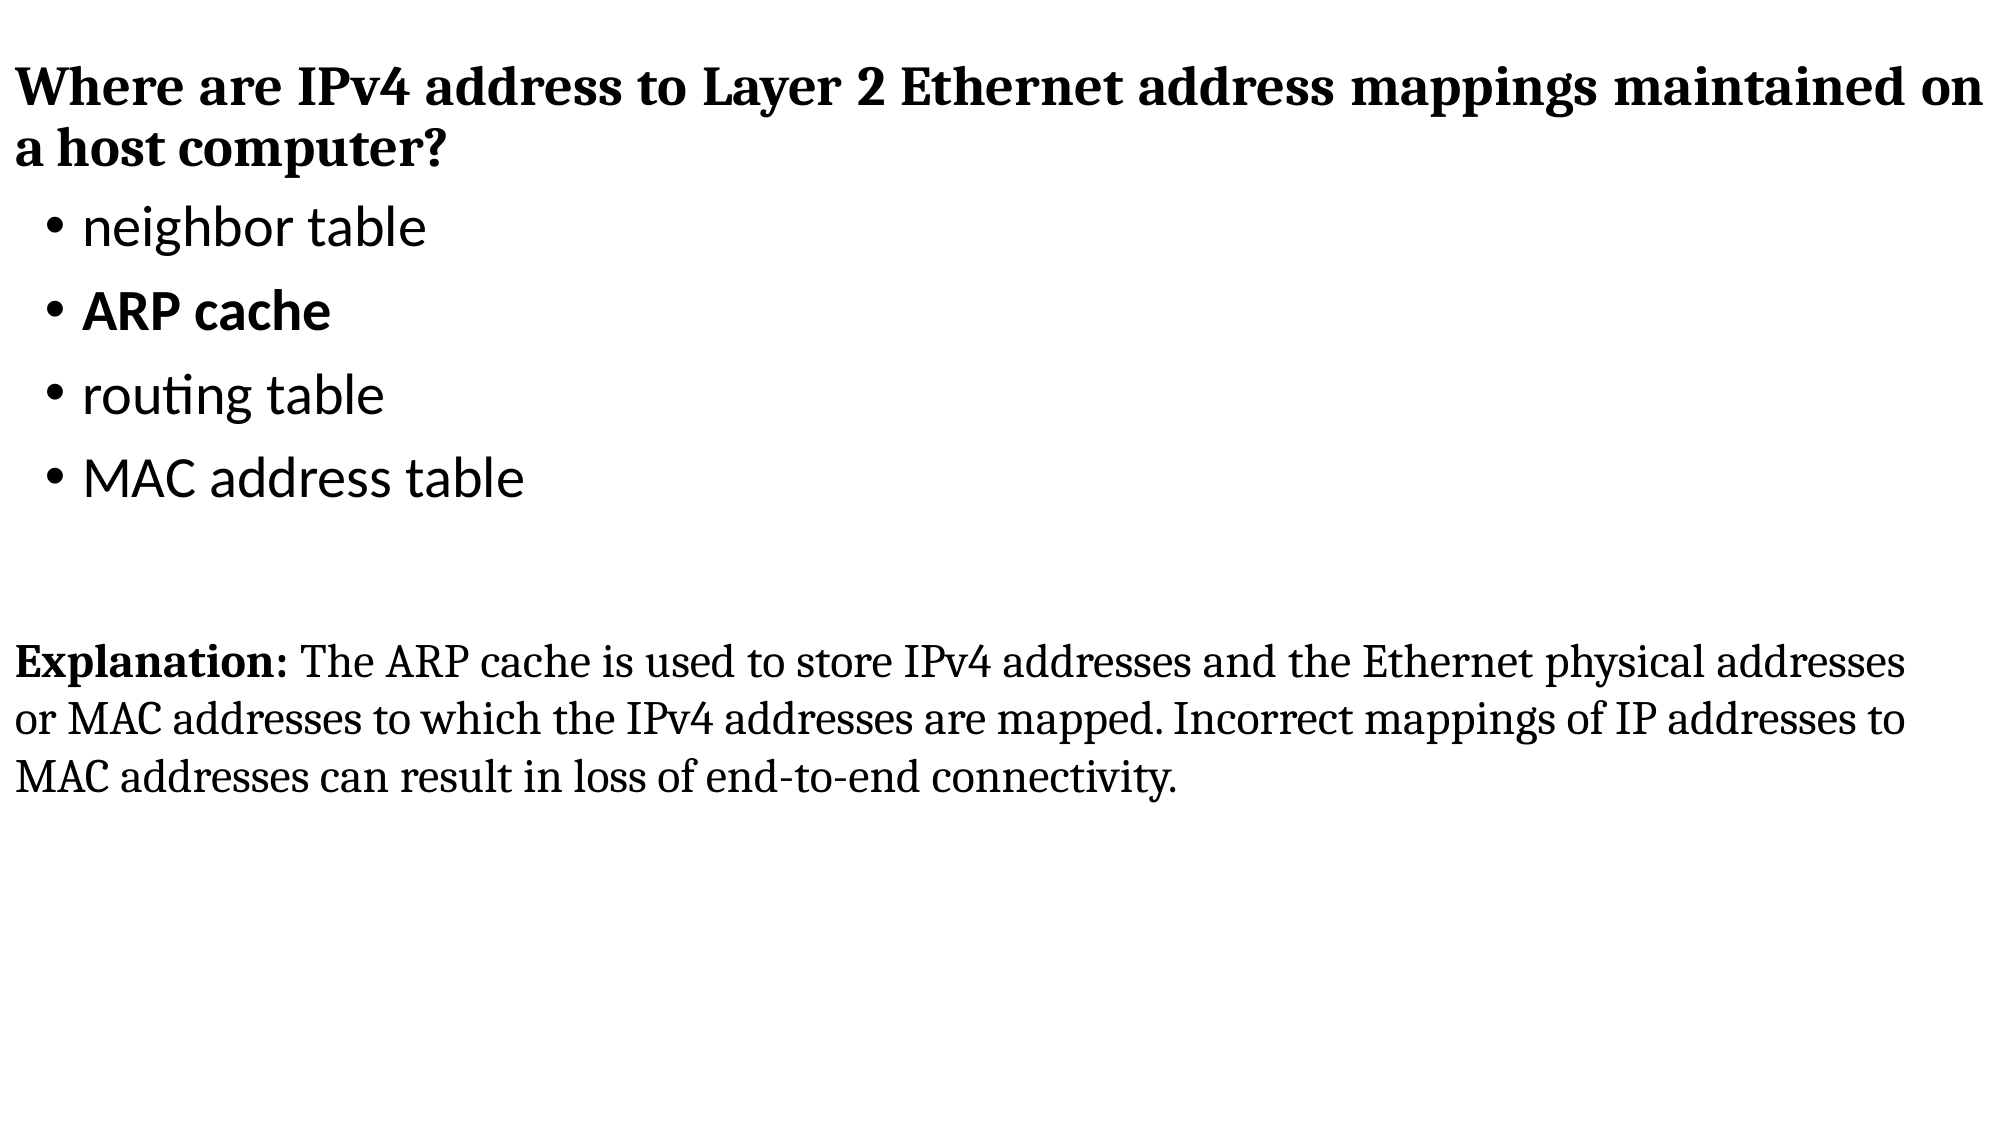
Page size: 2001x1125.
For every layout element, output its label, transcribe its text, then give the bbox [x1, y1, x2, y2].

title Where are IPv4 address to Layer 2 Ethernet address mappings maintained on a host computer? [0, 9, 2000, 227]
list neighbor table ARP cache routing table MAC address table [29, 188, 1971, 573]
text_box Explanation: The ARP cache is used to store IPv4 addresses and the Ethernet physical addresses or MAC addresses to which the IPv4 addresses are mapped. Incorrect mappings of IP addresses to MAC addresses can result in loss of end-to-end connectivity. [0, 622, 1924, 810]
